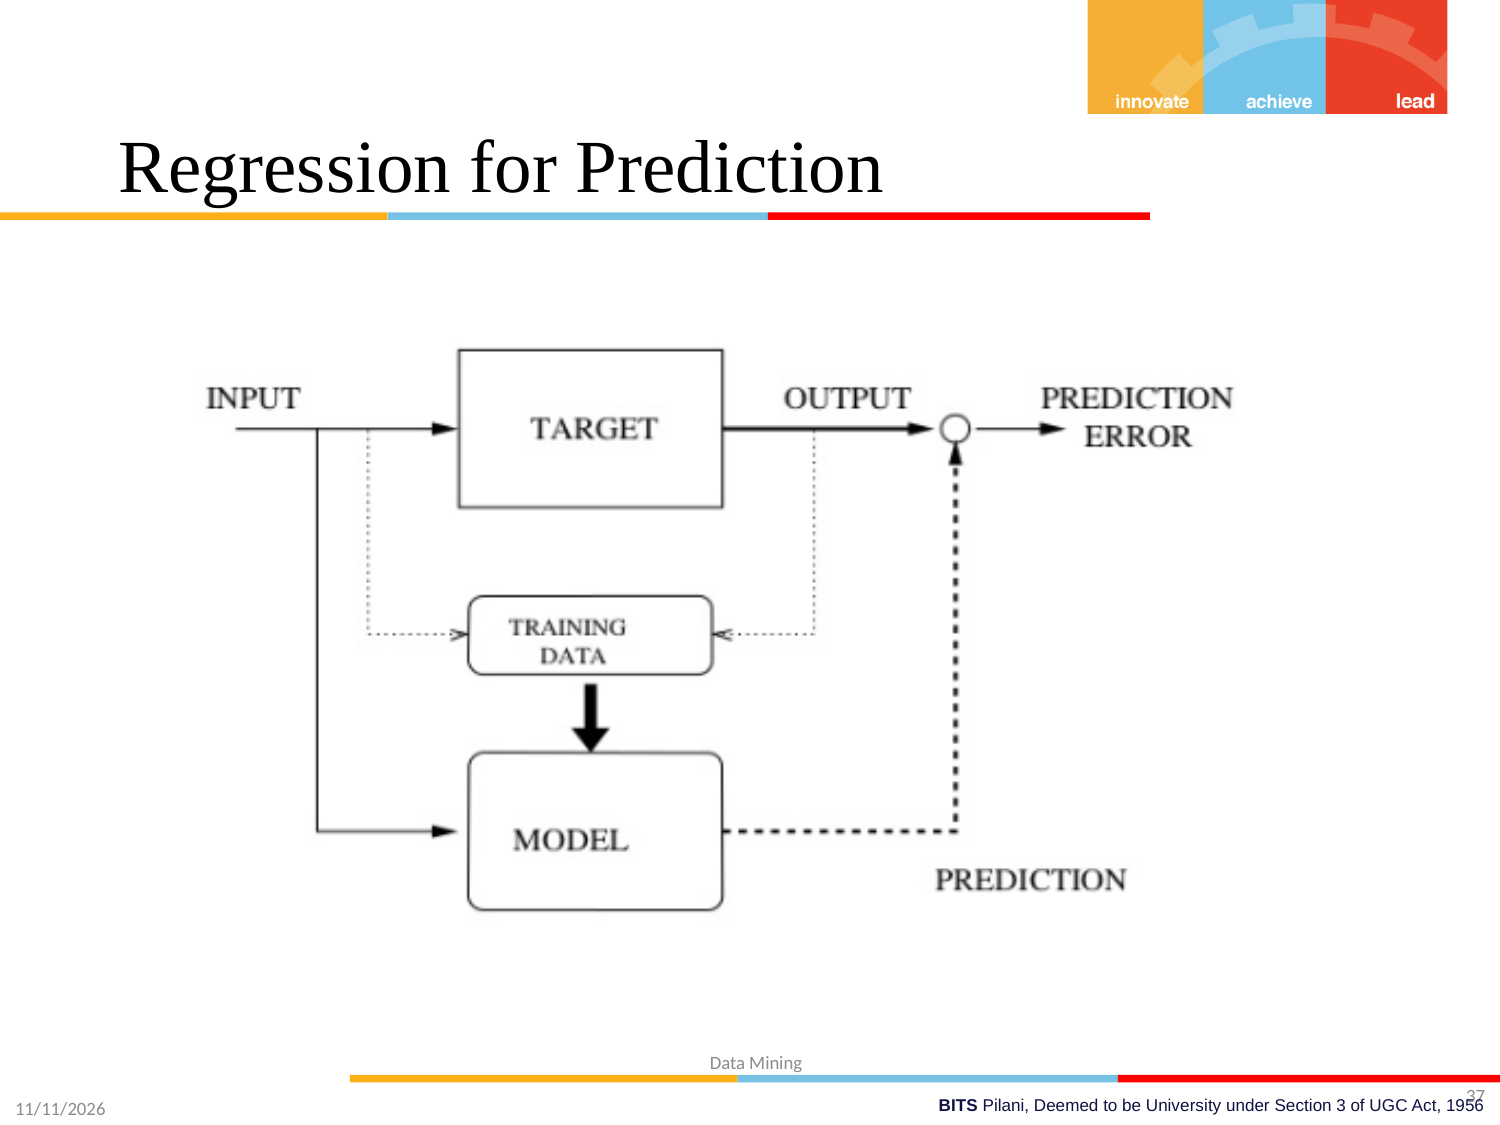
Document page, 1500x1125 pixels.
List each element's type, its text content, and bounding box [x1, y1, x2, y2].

title Regression for Prediction [103, 59, 1397, 278]
slide_number 37 [1149, 1065, 1500, 1125]
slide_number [0, 1089, 338, 1125]
picture [168, 301, 1321, 1009]
picture [1087, 0, 1448, 114]
